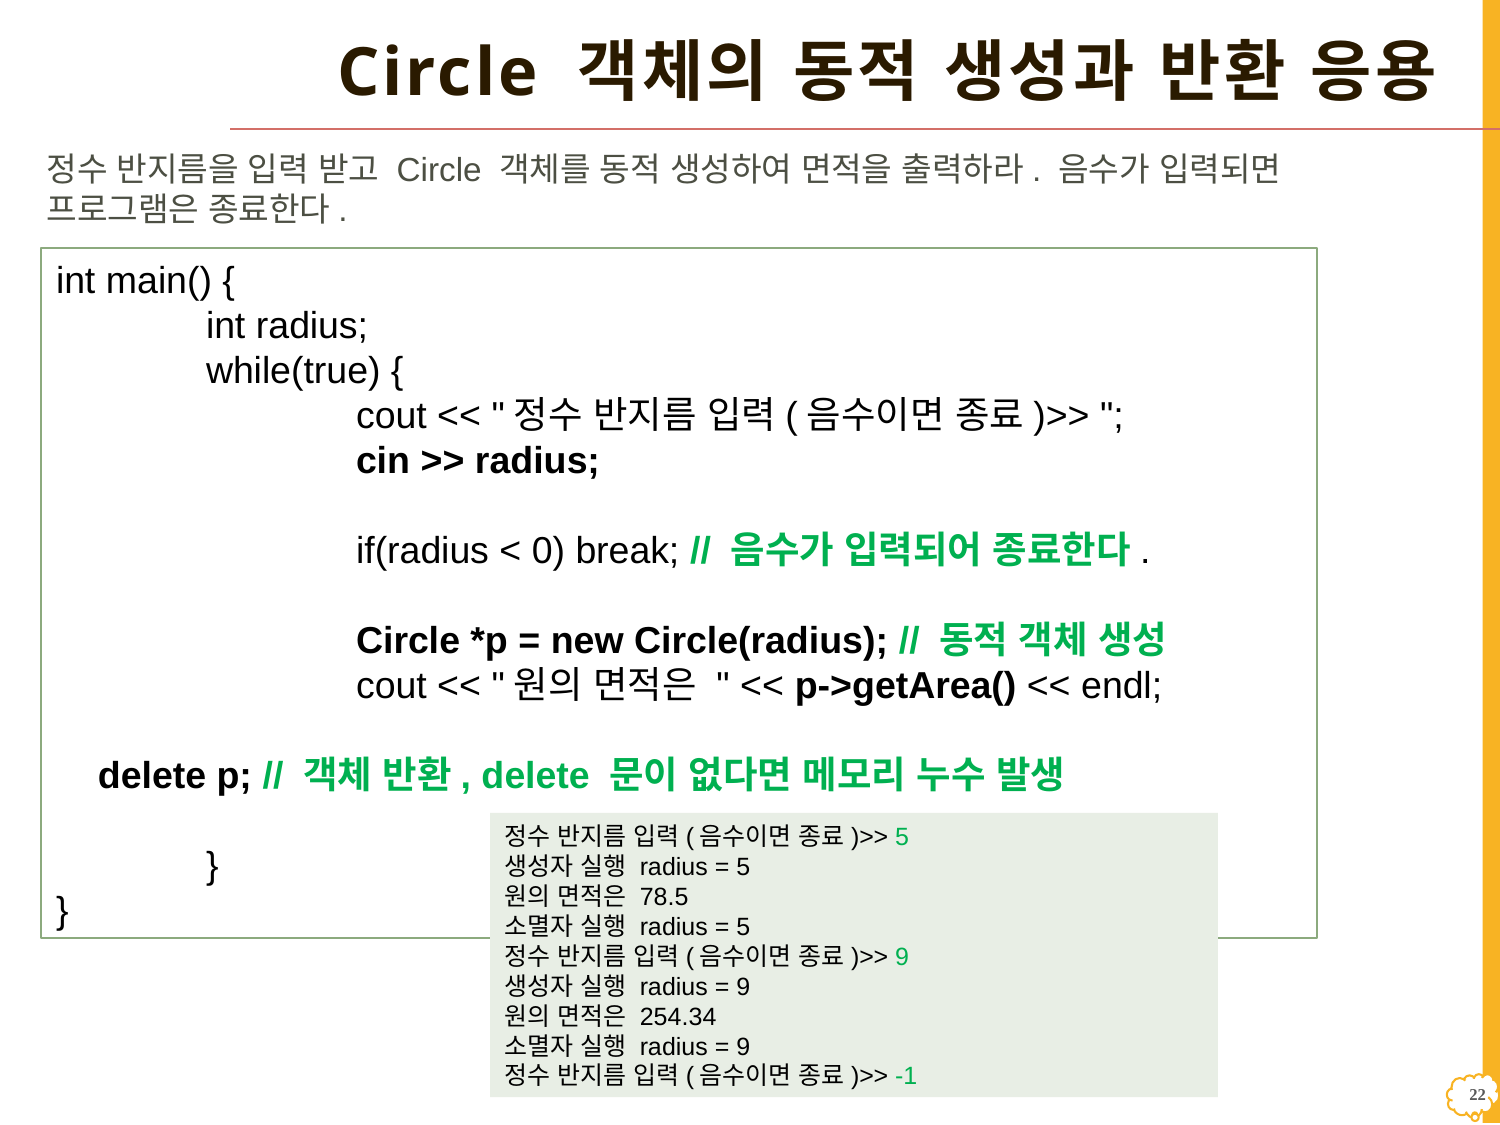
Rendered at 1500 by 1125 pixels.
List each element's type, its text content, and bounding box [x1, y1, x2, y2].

text_box int main() { int radius; while(true) { cout << "정수 반지름 입력(음수이면 종료)>> "; cin >> radius; if(radius < 0) break; // 음수가 입력되어 종료한다. Circle *p = new Circle(radius); // 동적 객체 생성 cout << "원의 면적은 " << p->getArea() << endl; delete p; // 객체 반환, delete 문이 없다면 메모리 누수 발생 } } [40, 247, 1318, 939]
title Circle 객체의 동적 생성과 반환 응용 [198, 19, 1453, 130]
slide_number 21 [1448, 1067, 1500, 1120]
text_box 정수 반지름을 입력 받고 Circle 객체를 동적 생성하여 면적을 출력하라. 음수가 입력되면 프로그램은 종료한다. [31, 140, 1426, 236]
text_box 정수 반지름 입력(음수이면 종료)>> 5 생성자 실행 radius = 5 원의 면적은 78.5 소멸자 실행 radius = 5 정수 반지름 입력(음수이면 종료)>> 9 생성자 실행 radius = 9 원의 면적은 254.34 소멸자 실행 radius = 9 정수 반지름 입력(음수이면 종료)>> -1 [490, 812, 1218, 1098]
